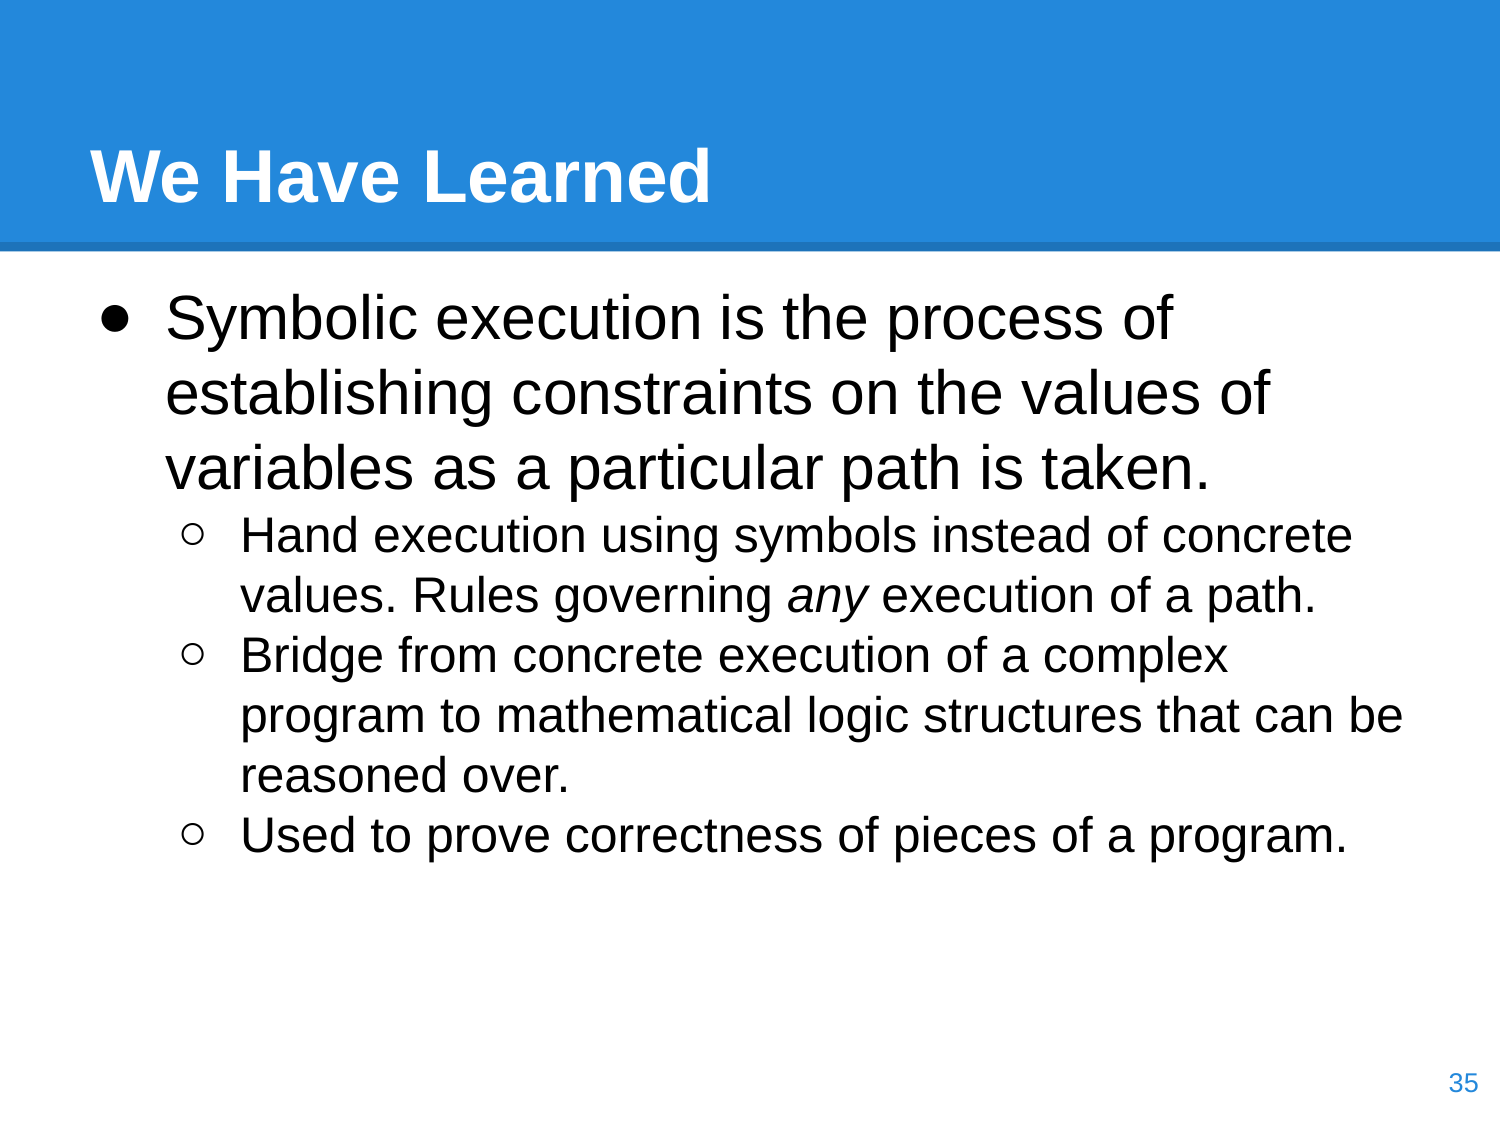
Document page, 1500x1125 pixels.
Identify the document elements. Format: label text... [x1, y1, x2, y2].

list Symbolic execution is the process of establishing constraints on the values of variables as a particular path is taken. Hand execution using symbols instead of concrete values. Rules governing any execution of a path. Bridge from concrete execution of a complex program to mathematical logic structures that can be reasoned over. Used to prove correctness of pieces of a program. [75, 262, 1425, 1078]
title We Have Learned [75, 45, 1425, 233]
slide_number ‹#› [1403, 1038, 1494, 1125]
